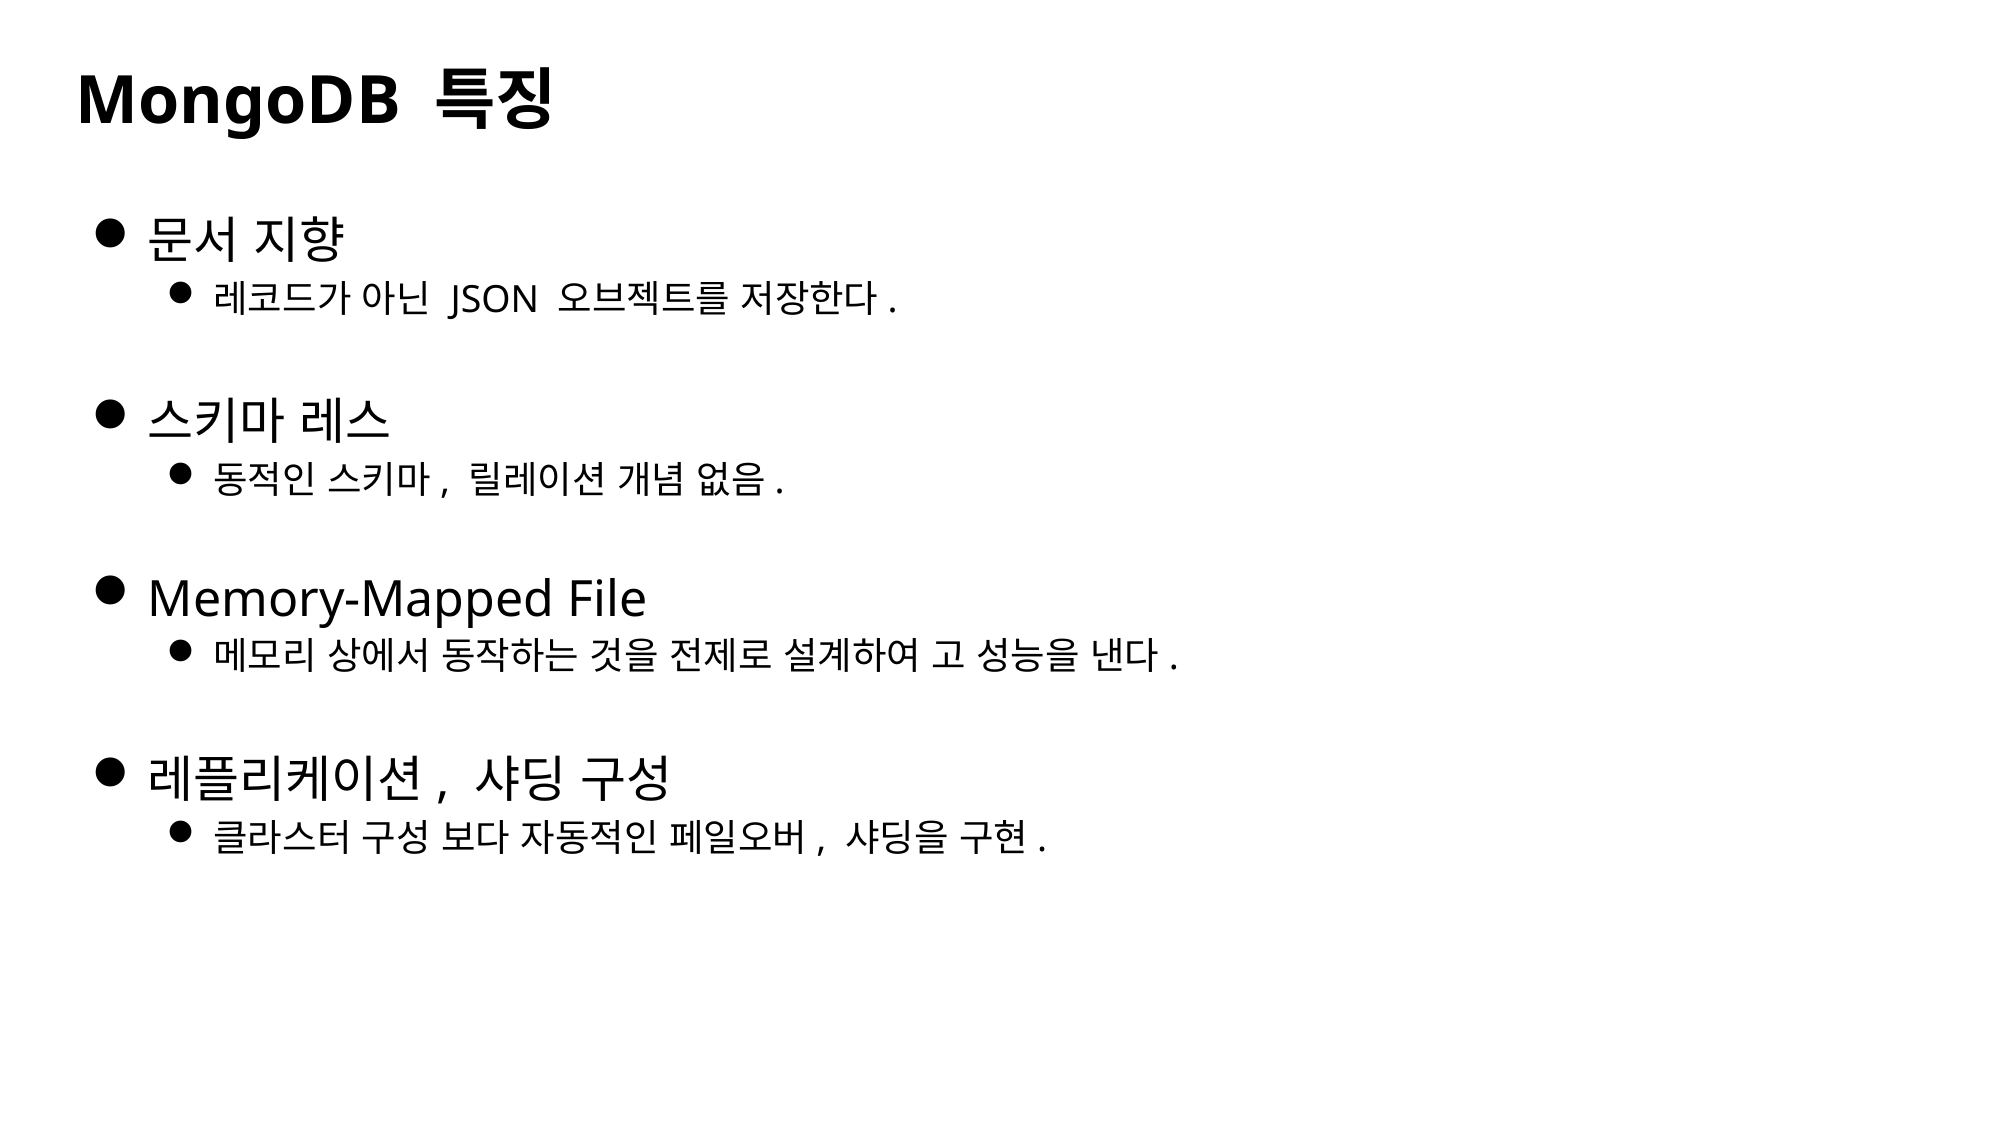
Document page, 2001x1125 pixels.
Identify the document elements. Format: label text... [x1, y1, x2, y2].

text_box MongoDB 특징 [60, 47, 864, 146]
text_box 문서 지향 레코드가 아닌 JSON 오브젝트를 저장한다. 스키마 레스 동적인 스키마, 릴레이션 개념 없음. Memory-Mapped File 메모리 상에서 동작하는 것을 전제로 설계하여 고 성능을 낸다. 레플리케이션, 샤딩 구성 클라스터 구성 보다 자동적인 페일오버, 샤딩을 구현. [76, 208, 1427, 951]
